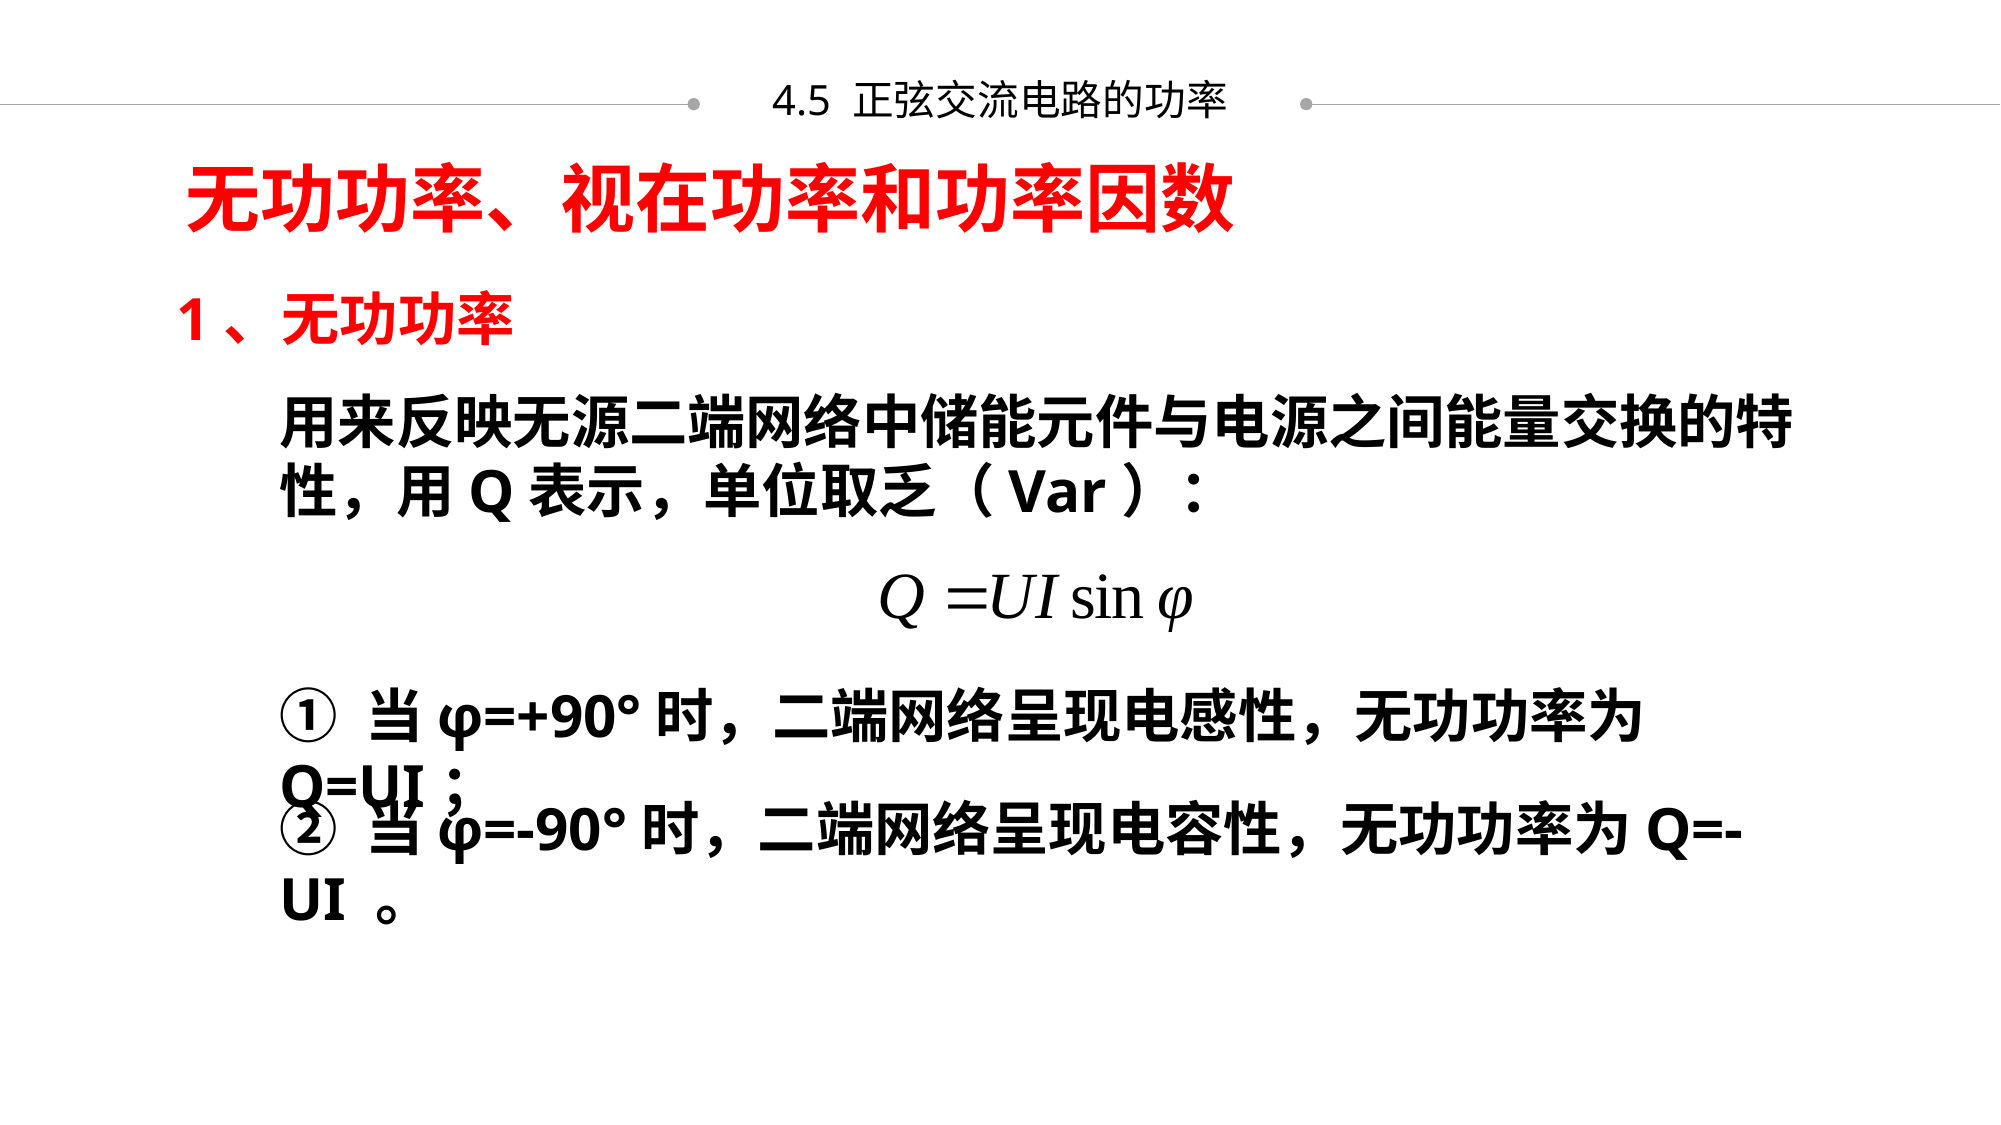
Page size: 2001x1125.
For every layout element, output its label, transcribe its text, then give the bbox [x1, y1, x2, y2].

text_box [869, 557, 1204, 645]
text_box ② 当φ=-90°时，二端网络呈现电容性，无功功率为Q=-UI 。 [264, 784, 1889, 940]
text_box 无功功率、视在功率和功率因数 [170, 144, 1251, 249]
text_box ① 当φ=+90°时，二端网络呈现电感性，无功功率为Q=UI； [264, 671, 1889, 784]
text_box 4.5 正弦交流电路的功率 [757, 66, 1243, 132]
text_box 1、无功功率 [161, 274, 530, 360]
text_box 用来反映无源二端网络中储能元件与电源之间能量交换的特性，用Q表示，单位取乏（Var）： [264, 377, 1820, 532]
